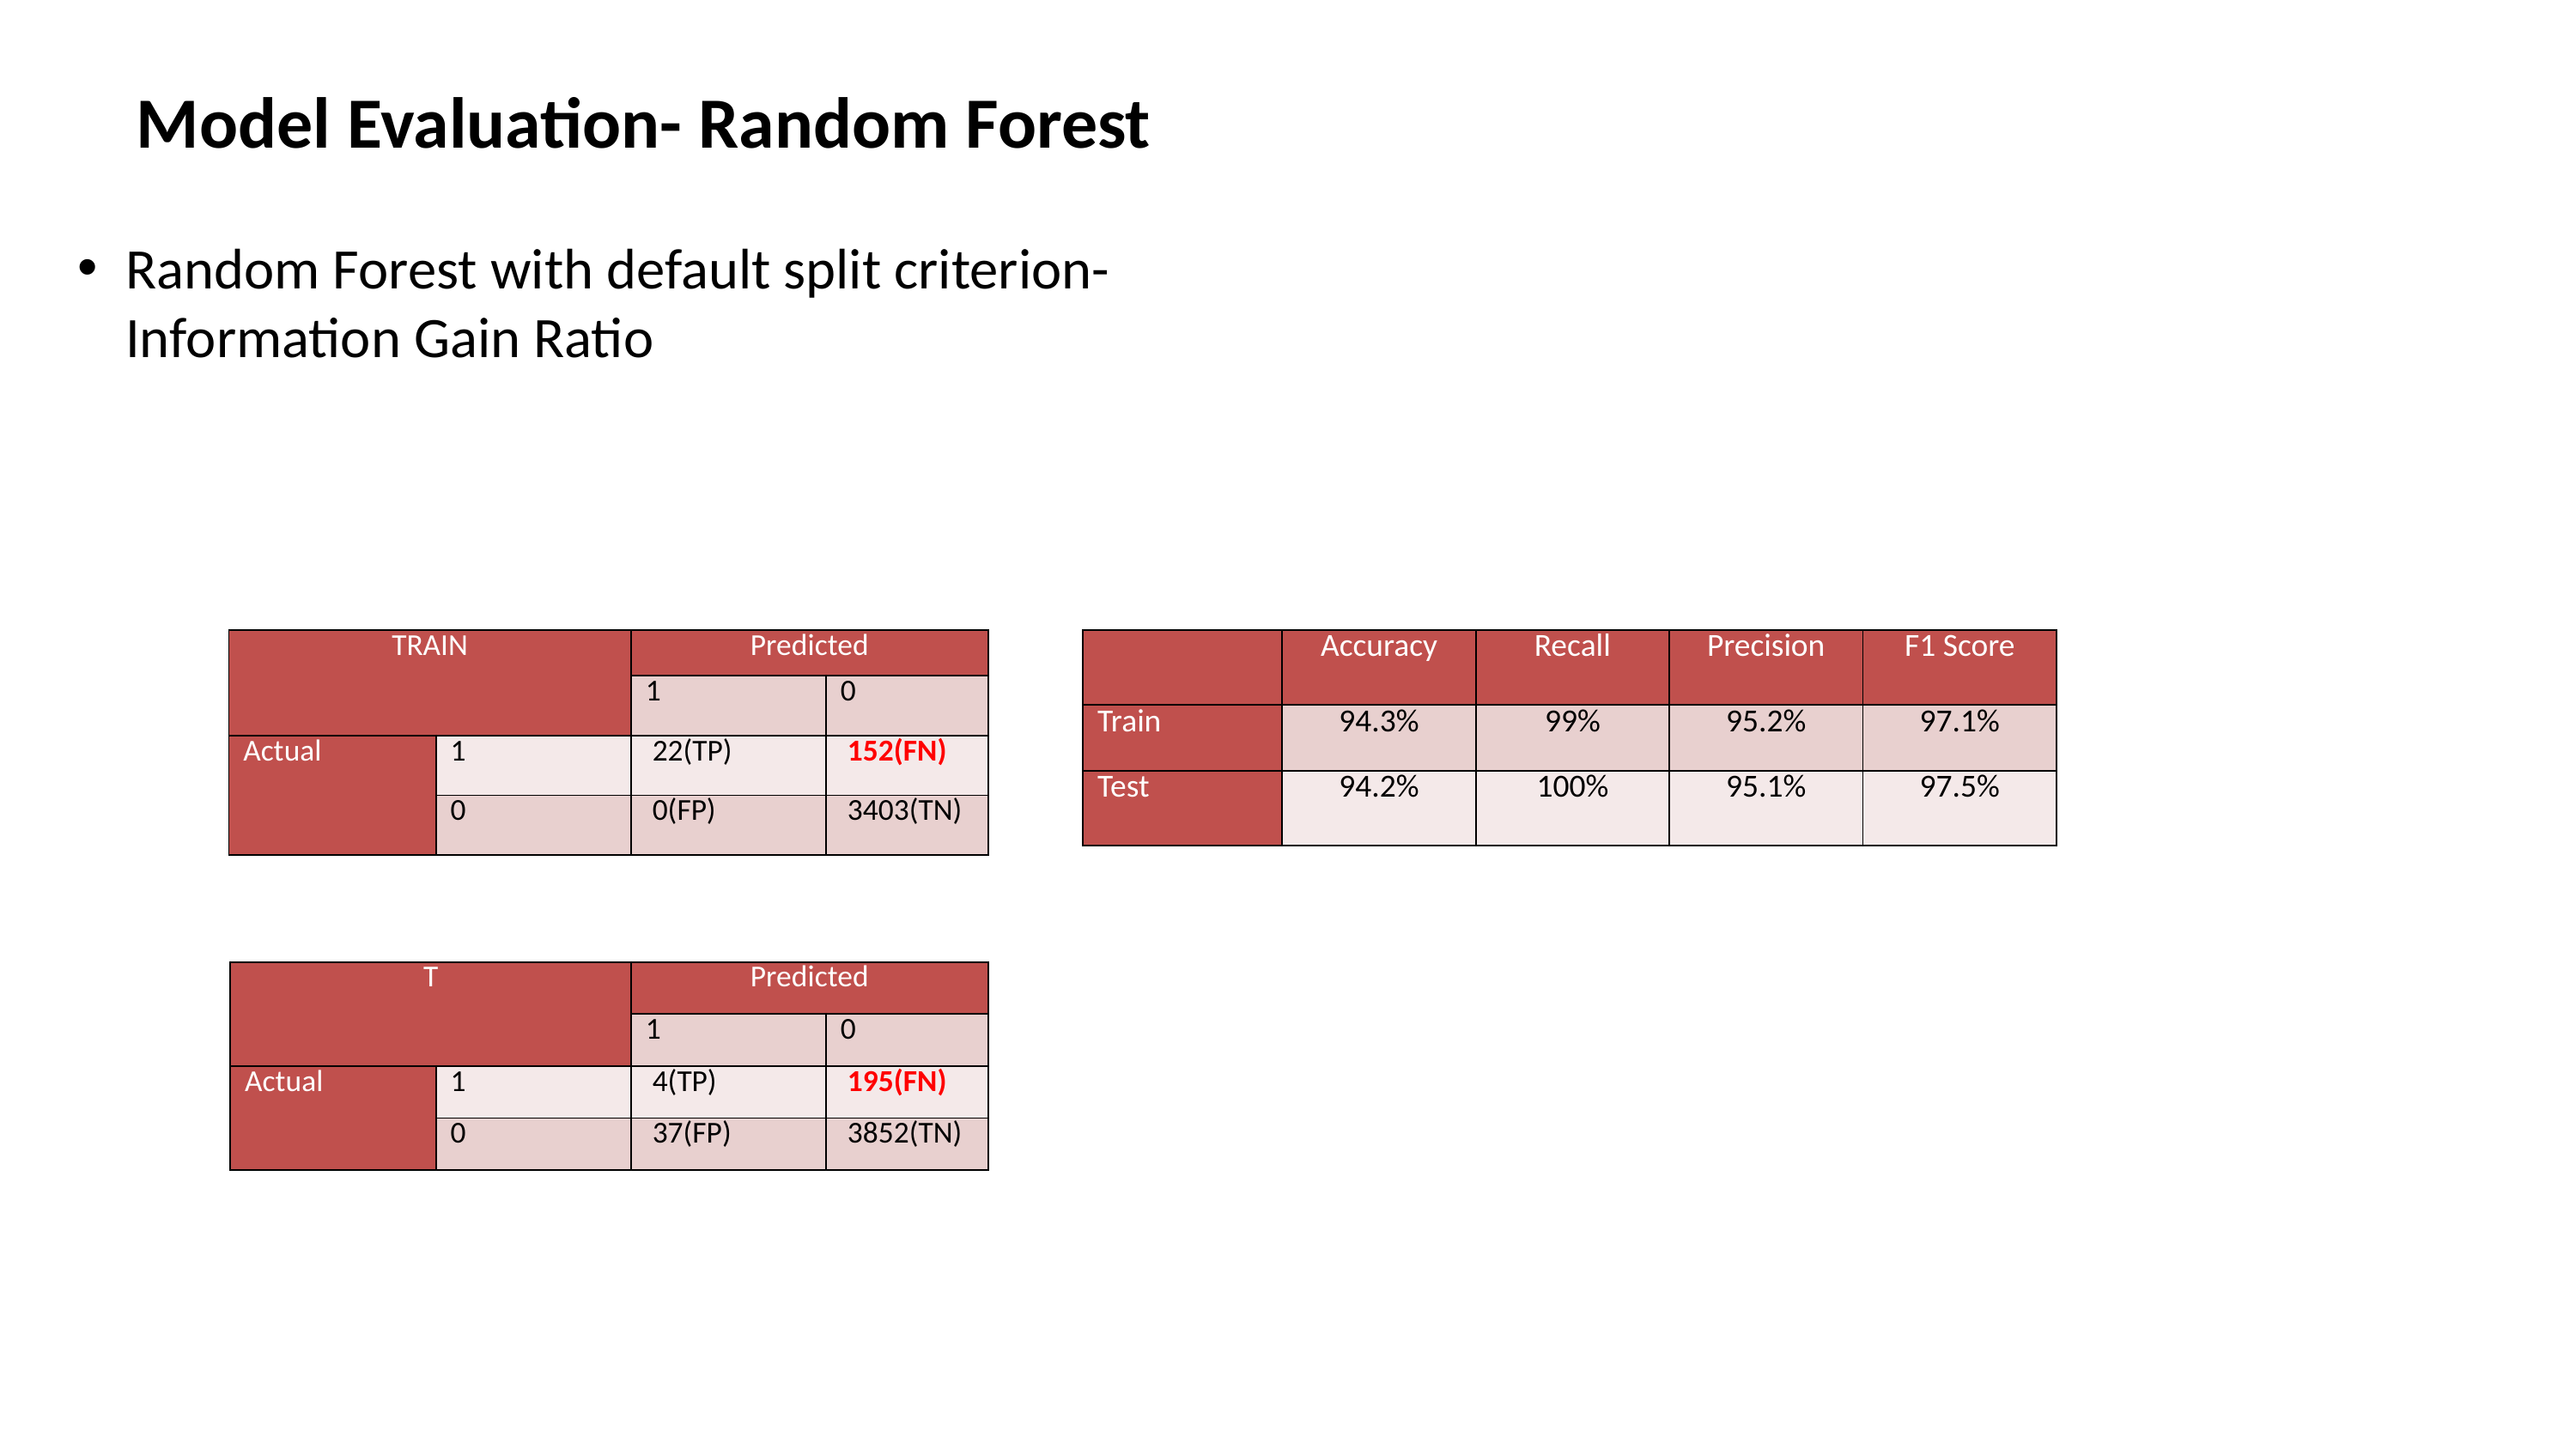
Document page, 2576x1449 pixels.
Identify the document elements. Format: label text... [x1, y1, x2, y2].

table_cell 94.3% [1283, 706, 1475, 770]
table_cell 97.1% [1863, 706, 2056, 770]
table_cell Actual [231, 1067, 435, 1169]
table_cell Actual [229, 737, 435, 854]
table_cell 95.2% [1670, 706, 1862, 770]
table_cell 0 [437, 1119, 630, 1169]
table_cell Test [1084, 772, 1281, 845]
table_header Precision [1670, 631, 1862, 704]
table_cell 195(FN) [827, 1067, 987, 1118]
table_header TRAIN [229, 631, 630, 735]
table_cell 152(FN) [827, 737, 987, 795]
table_header Recall [1477, 631, 1668, 704]
table_cell 0 [827, 676, 987, 735]
table_cell 1 [632, 1015, 825, 1065]
table_cell 0(FP) [632, 796, 825, 854]
table_cell 1 [437, 737, 630, 795]
table_cell 22(TP) [632, 737, 825, 795]
table_header Accuracy [1283, 631, 1475, 704]
table_header Predicted [632, 631, 987, 675]
table_cell 3403(TN) [827, 796, 987, 854]
table_cell 4(TP) [632, 1067, 825, 1118]
table_cell 100% [1477, 772, 1668, 845]
table_cell 3852(TN) [827, 1119, 987, 1169]
table_header T [231, 963, 630, 1065]
table_header Predicted [632, 963, 987, 1013]
table_cell 94.2% [1283, 772, 1475, 845]
table_cell 0 [437, 796, 630, 854]
table_header [1084, 631, 1281, 704]
list Random Forest with default split criterion- Information Gain Ratio [64, 225, 1224, 863]
table_cell 37(FP) [632, 1119, 825, 1169]
table_cell 0 [827, 1015, 987, 1065]
table_header F1 Score [1863, 631, 2056, 704]
table_cell 95.1% [1670, 772, 1862, 845]
title Model Evaluation- Random Forest [64, 39, 1224, 200]
table_cell 97.5% [1863, 772, 2056, 845]
table_cell Train [1084, 706, 1281, 770]
table_cell 1 [632, 676, 825, 735]
table_cell 1 [437, 1067, 630, 1118]
table_cell 99% [1477, 706, 1668, 770]
